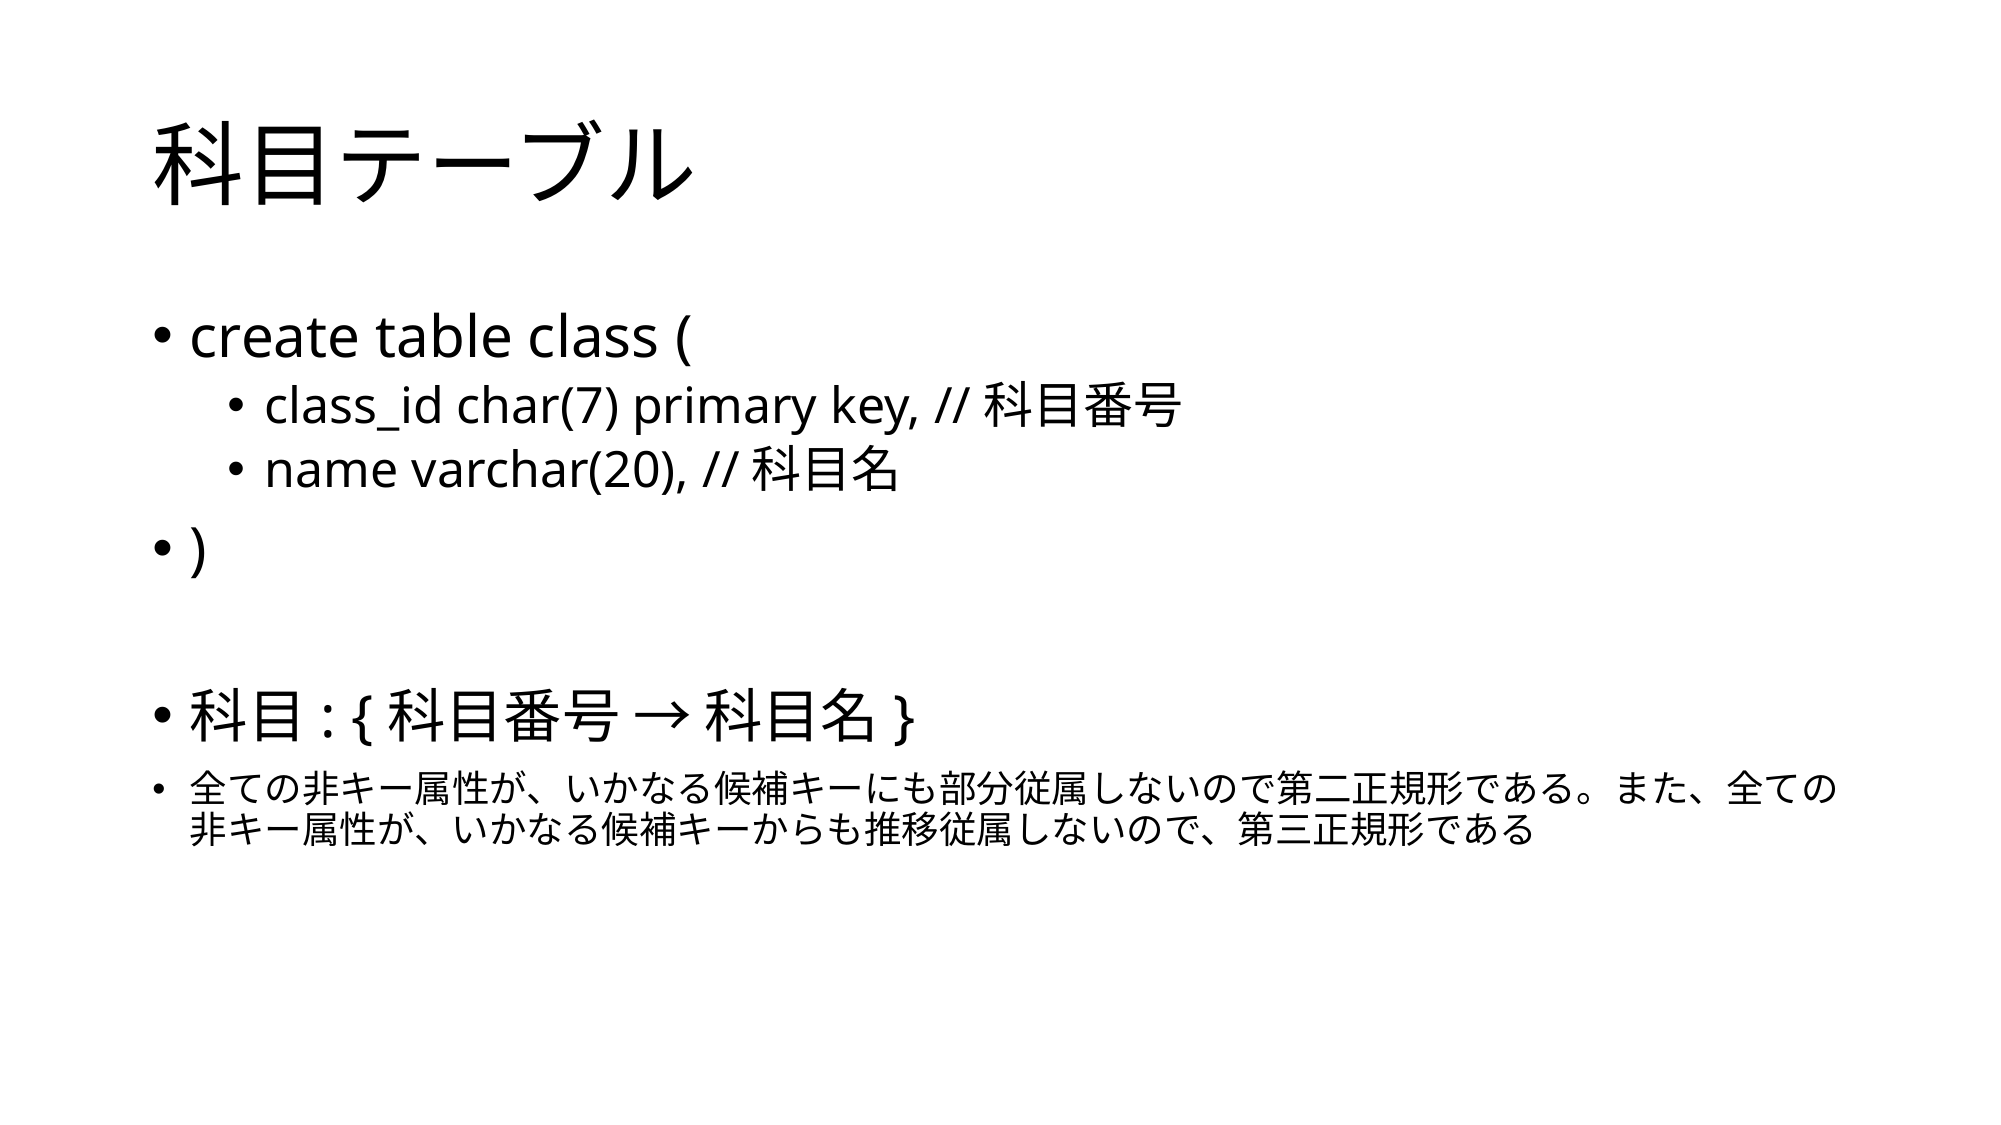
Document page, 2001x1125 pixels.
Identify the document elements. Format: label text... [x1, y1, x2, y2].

list create table class ( class_id char(7) primary key, //科目番号 name varchar(20), //科目名 ) 科目: {科目番号 → 科目名} 全ての非キー属性が、いかなる候補キーにも部分従属しないので第二正規形である。また、全ての非キー属性が、いかなる候補キーからも推移従属しないので、第三正規形である [137, 299, 1863, 1014]
title 科目テーブル [137, 59, 1863, 278]
